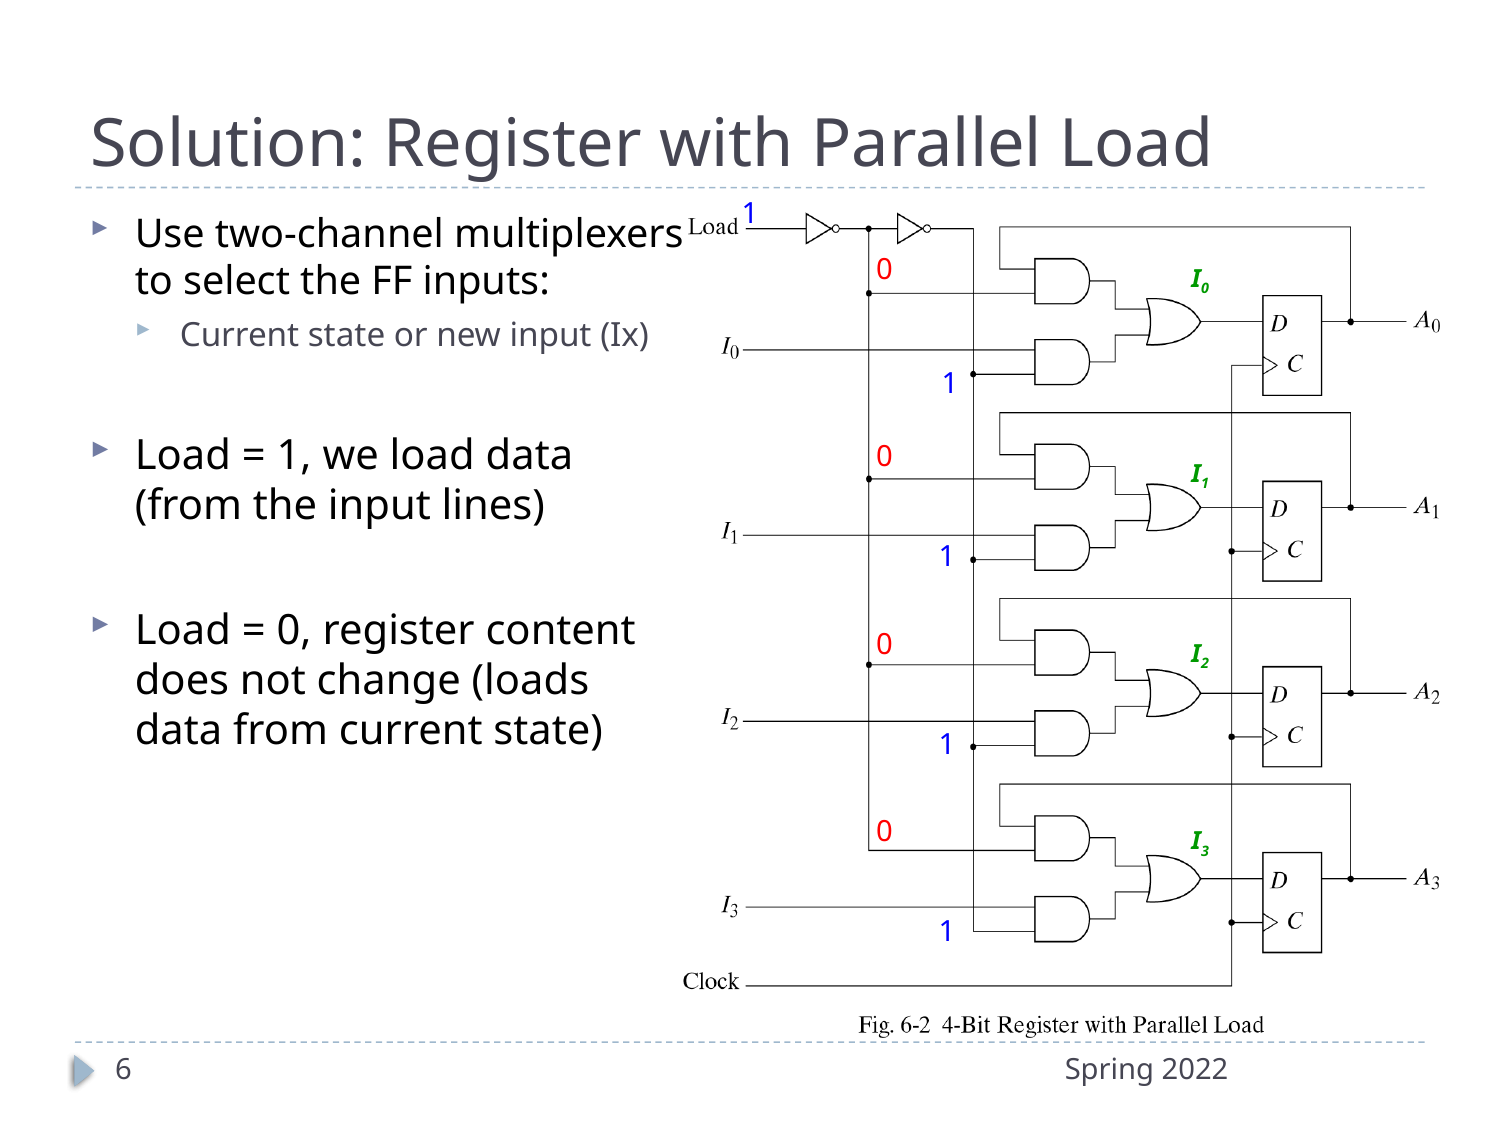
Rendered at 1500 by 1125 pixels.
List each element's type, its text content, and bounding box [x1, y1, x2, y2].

picture [681, 212, 1440, 1038]
title Solution: Register with Parallel Load [75, 24, 1425, 188]
slide_number 6 [100, 1042, 426, 1103]
slide_number Spring 2022 [1050, 1047, 1426, 1103]
text_box 1 [725, 194, 775, 210]
list Use two-channel multiplexers to select the FF inputs: Current state or new input (Ix) Load = 1, we load data (from the input lines) Load = 0, register content does not change (loads data from current state) [75, 200, 700, 1006]
